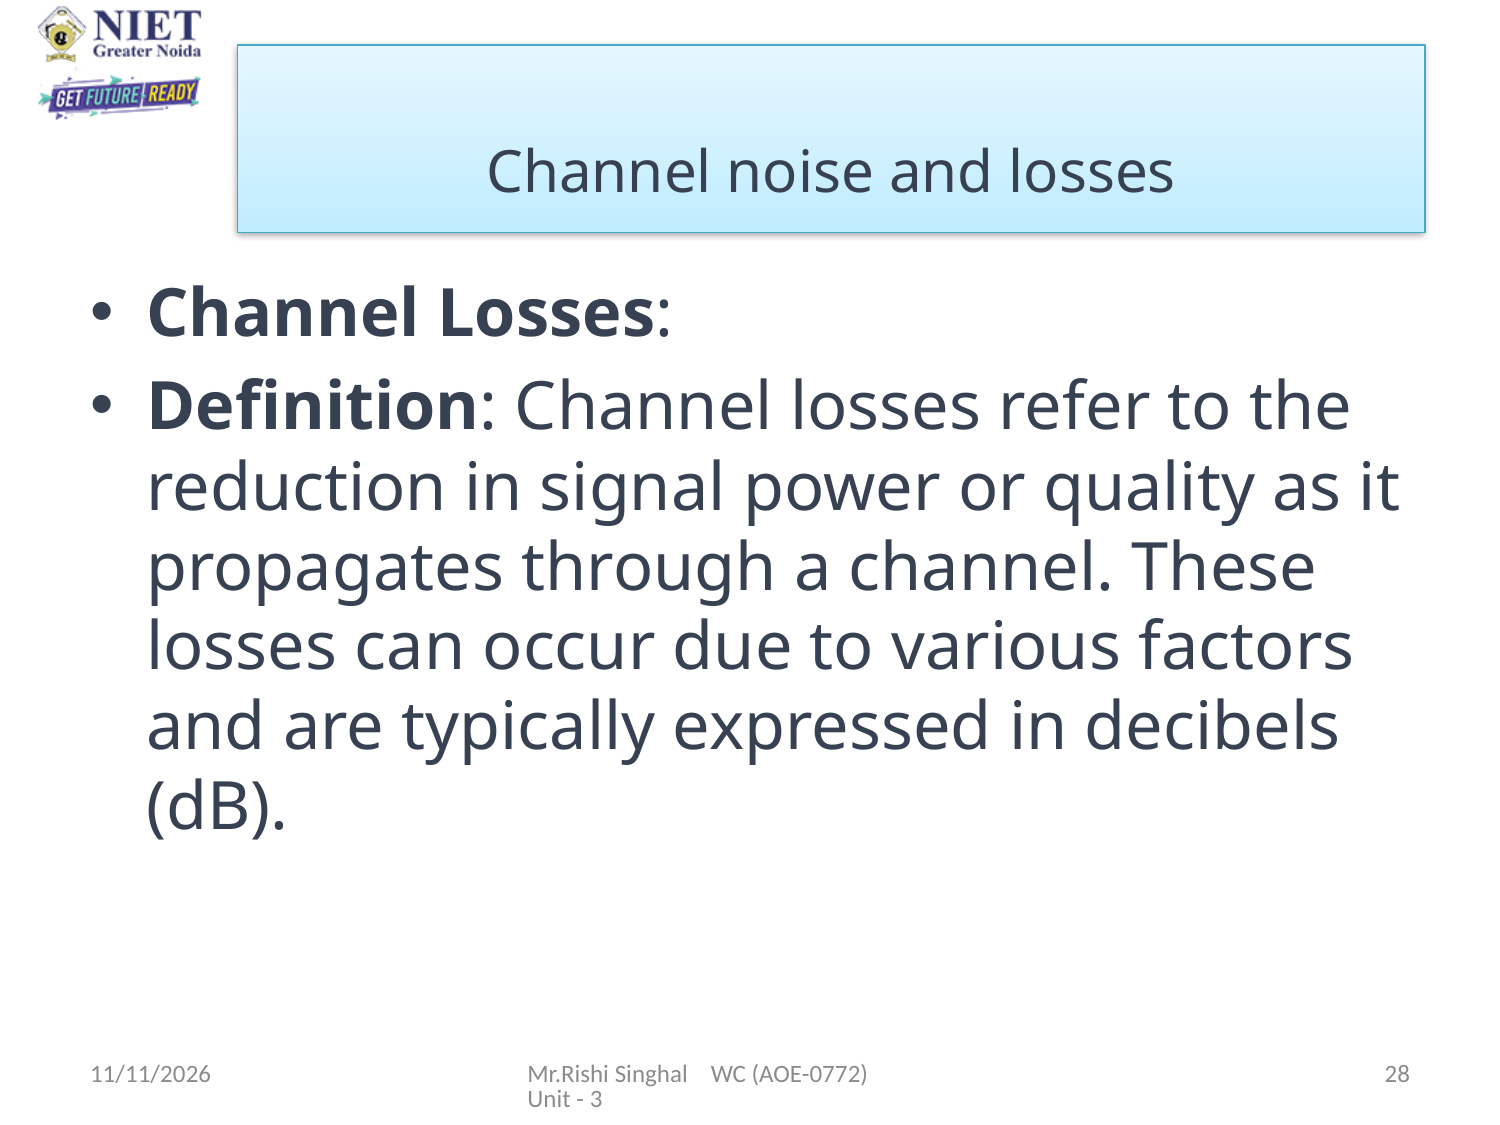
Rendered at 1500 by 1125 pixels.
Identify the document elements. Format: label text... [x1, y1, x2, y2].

list Channel Losses: Definition: Channel losses refer to the reduction in signal power or quality as it propagates through a channel. These losses can occur due to various factors and are typically expressed in decibels (dB). [75, 262, 1425, 1005]
slide_number 28 [1074, 1042, 1425, 1103]
picture [0, 0, 238, 130]
title Channel noise and losses [237, 44, 1426, 233]
footer Mr.Rishi Singhal WC (AOE-0772) Unit - 3 [512, 1042, 988, 1103]
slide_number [75, 1042, 425, 1103]
